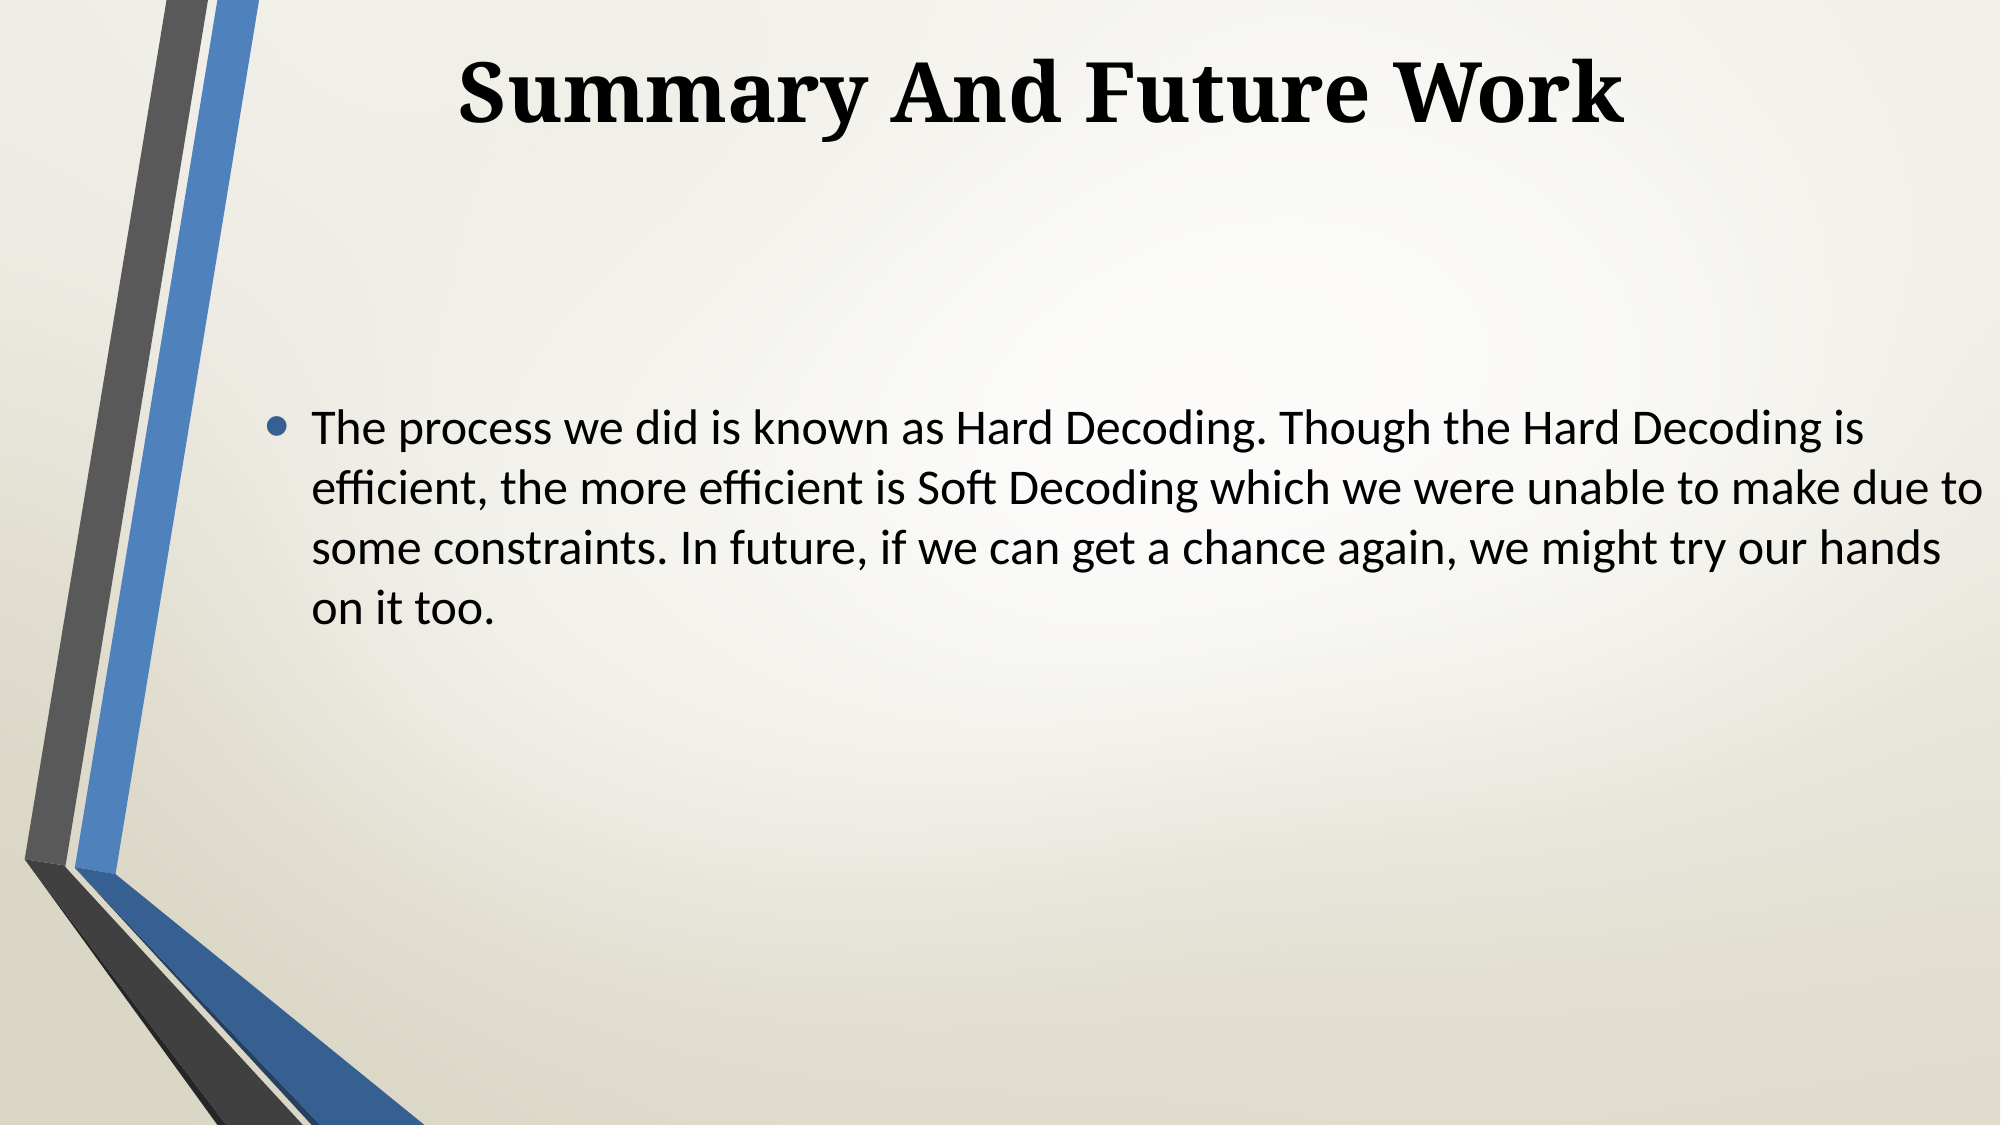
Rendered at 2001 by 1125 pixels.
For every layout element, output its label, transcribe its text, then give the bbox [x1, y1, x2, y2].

title Summary And Future Work [220, 0, 1864, 178]
list The process we did is known as Hard Decoding. Though the Hard Decoding is efficient, the more efficient is Soft Decoding which we were unable to make due to some constraints. In future, if we can get a chance again, we might try our hands on it too. [249, 87, 2000, 1026]
